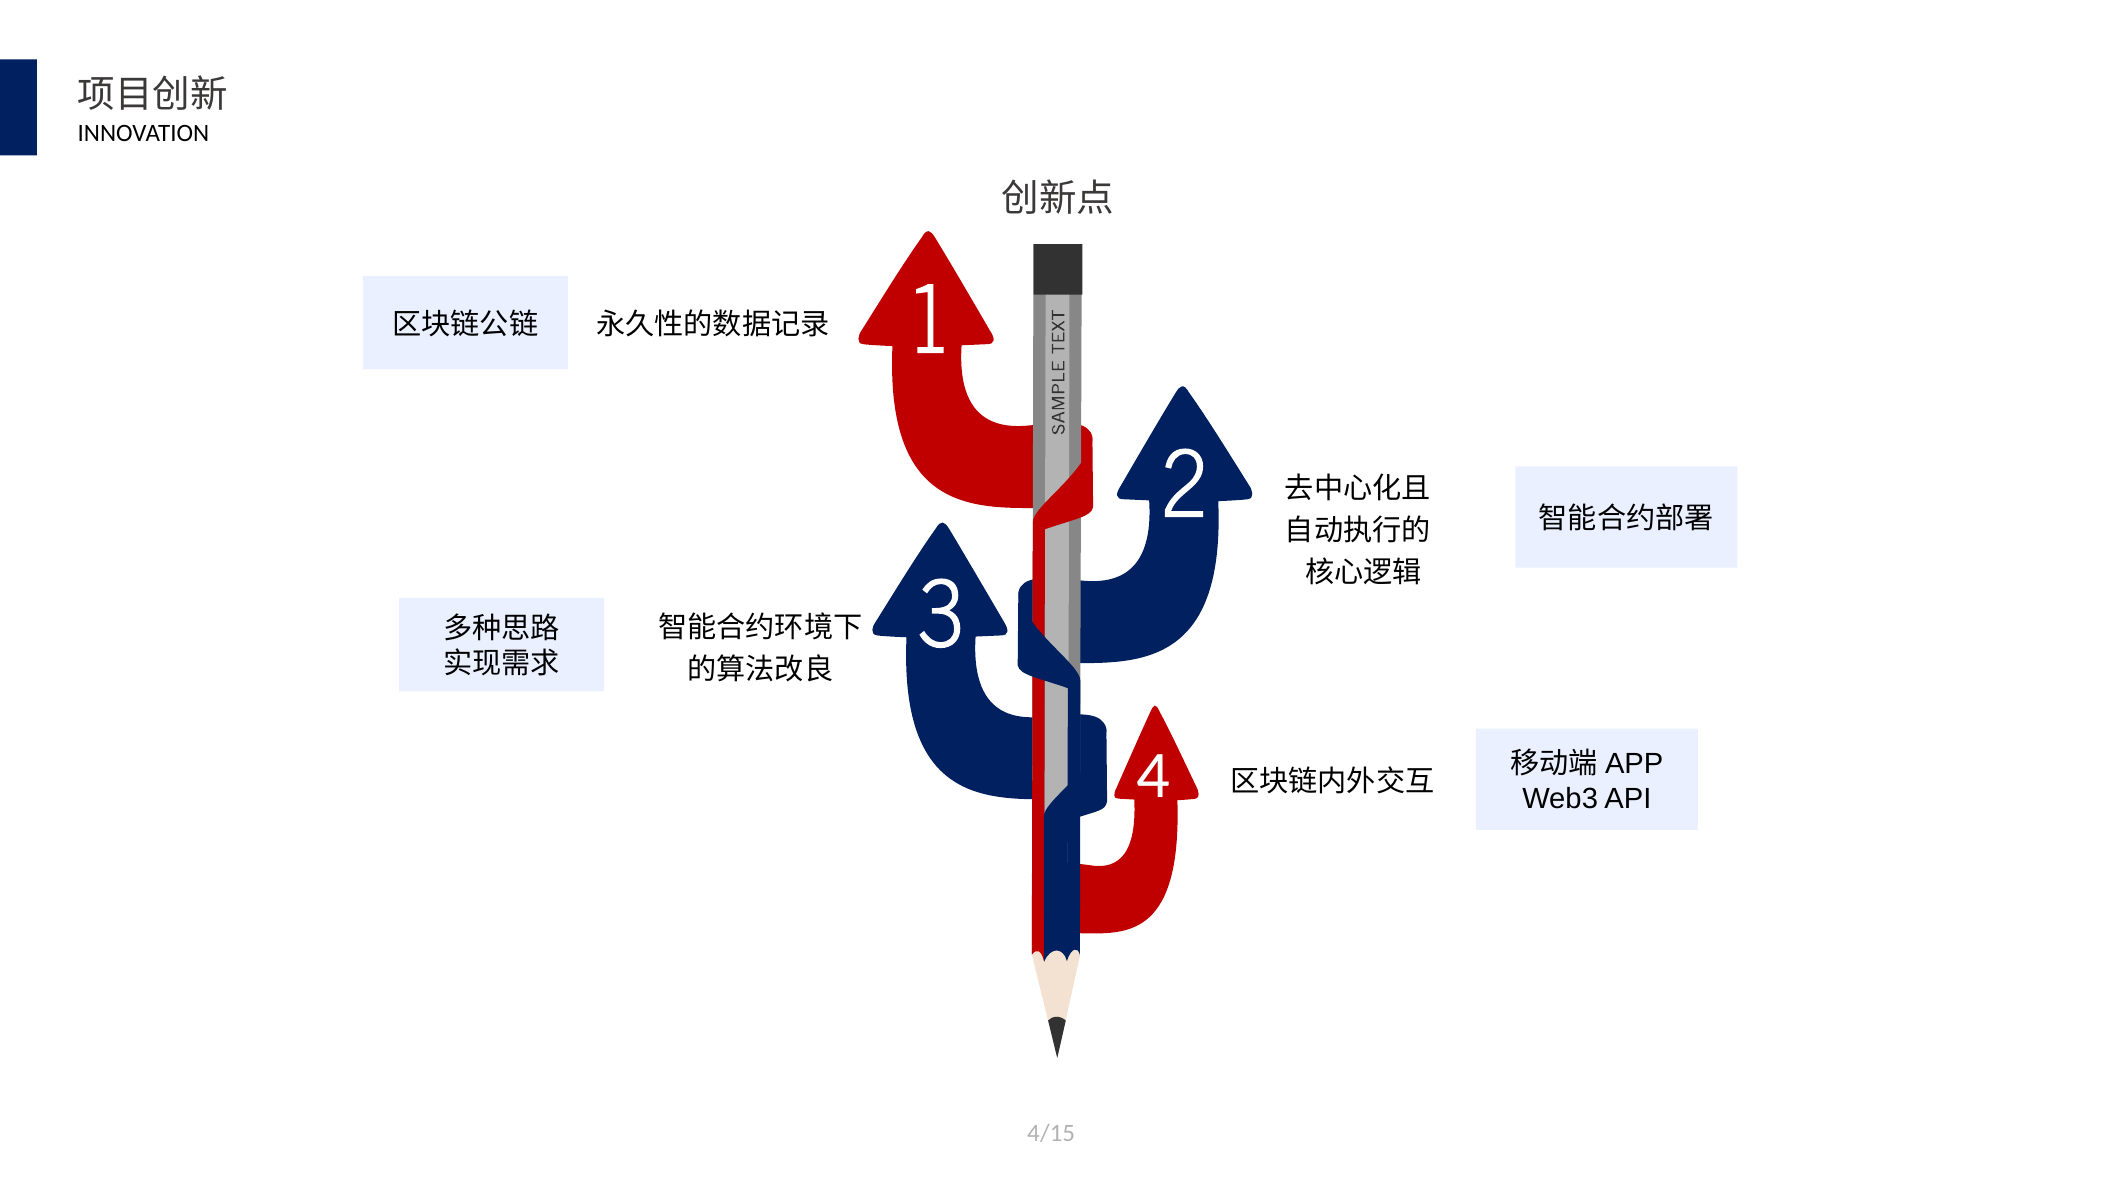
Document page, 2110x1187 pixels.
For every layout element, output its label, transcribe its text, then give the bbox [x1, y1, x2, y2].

text_box innovation [61, 108, 226, 155]
text_box 去中心化且 自动执行的 核心逻辑 [1270, 455, 1471, 596]
text_box 区块链公链 [362, 275, 568, 370]
text_box 项目创新 [61, 61, 244, 123]
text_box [855, 166, 1256, 1058]
text_box 智能合约部署 [1515, 466, 1738, 568]
text_box 区块链内外交互 [1256, 748, 1450, 805]
text_box 多种思路 实现需求 [399, 597, 605, 692]
text_box 永久性的数据记录 [581, 291, 845, 348]
text_box 移动端APP Web3 API [1475, 728, 1698, 830]
slide_number 4/15 [615, 1099, 1091, 1163]
text_box 智能合约环境下 的算法改良 [606, 593, 855, 693]
